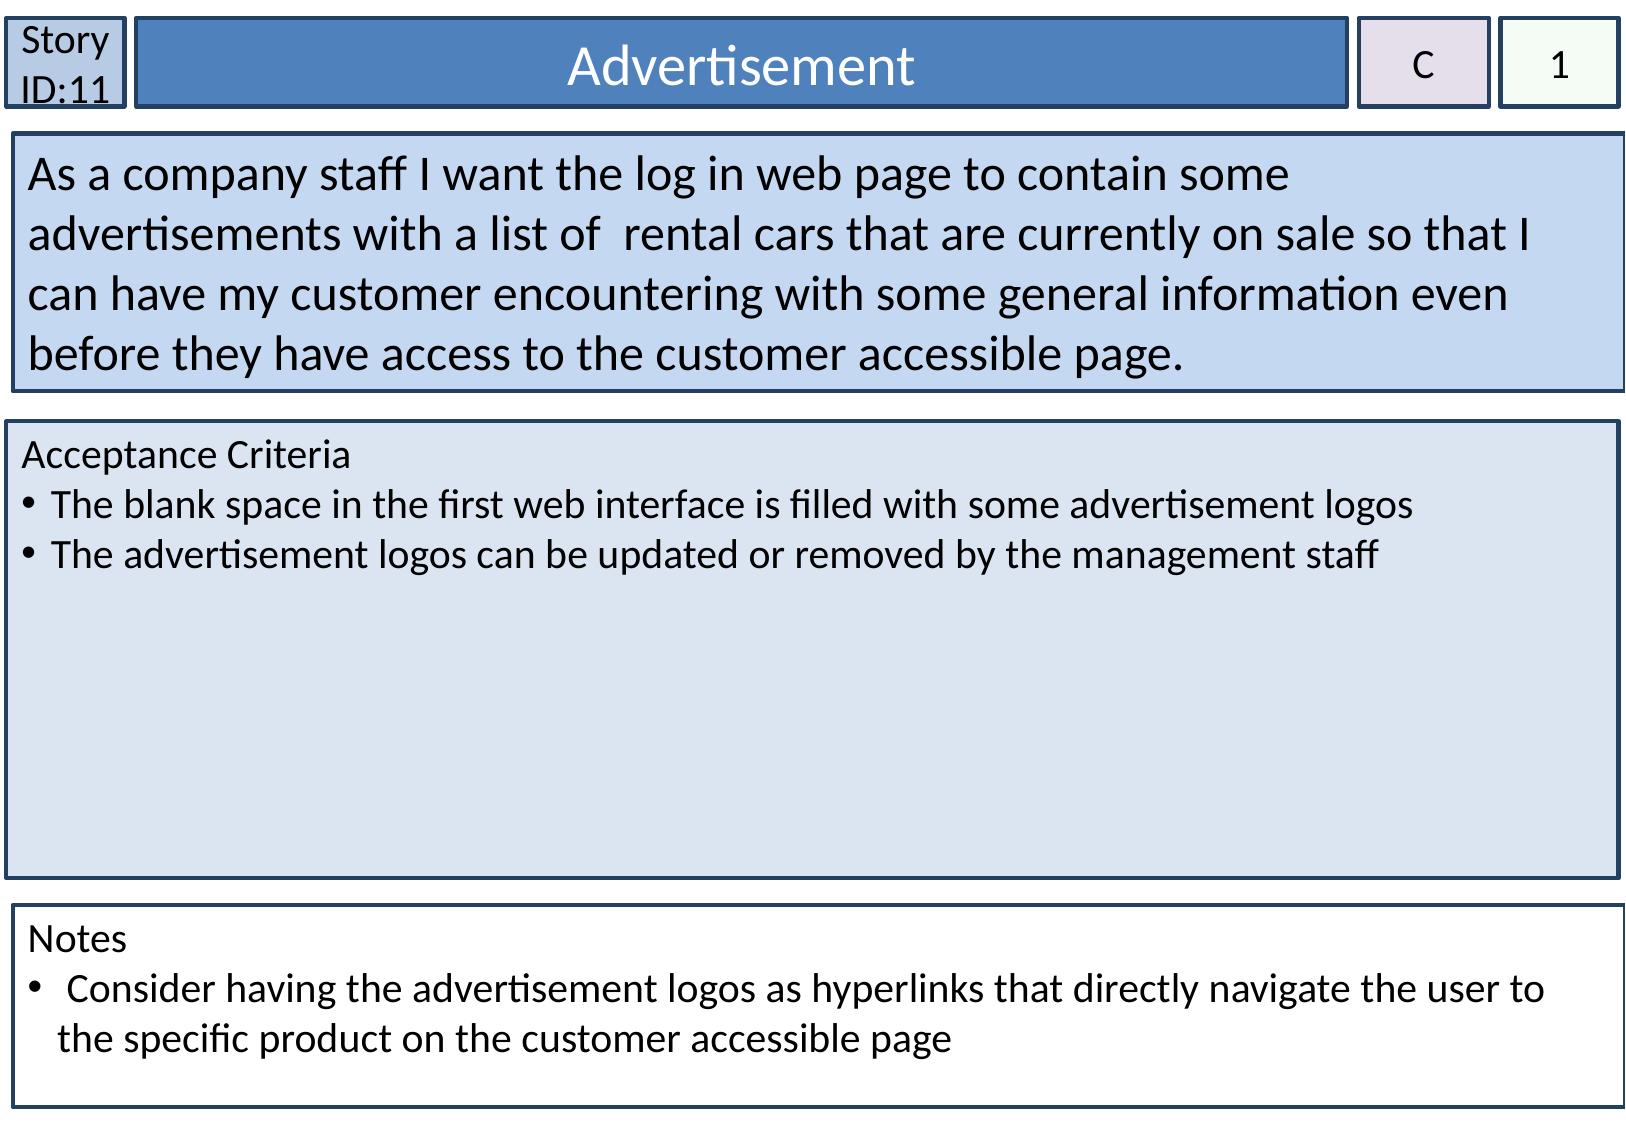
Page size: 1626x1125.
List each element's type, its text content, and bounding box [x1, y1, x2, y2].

text_box Advertisement [136, 17, 1347, 107]
text_box Acceptance Criteria The blank space in the first web interface is filled with some advertisement logos The advertisement logos can be updated or removed by the management staff [6, 421, 1619, 879]
text_box 1 [1500, 17, 1619, 107]
text_box Notes Consider having the advertisement logos as hyperlinks that directly navigate the user to the specific product on the customer accessible page [12, 905, 1625, 1107]
text_box C [1358, 17, 1489, 107]
text_box As a company staff I want the log in web page to contain some advertisements with a list of rental cars that are currently on sale so that I can have my customer encountering with some general information even before they have access to the customer accessible page. [12, 133, 1625, 392]
text_box Story ID:11 [6, 17, 125, 107]
